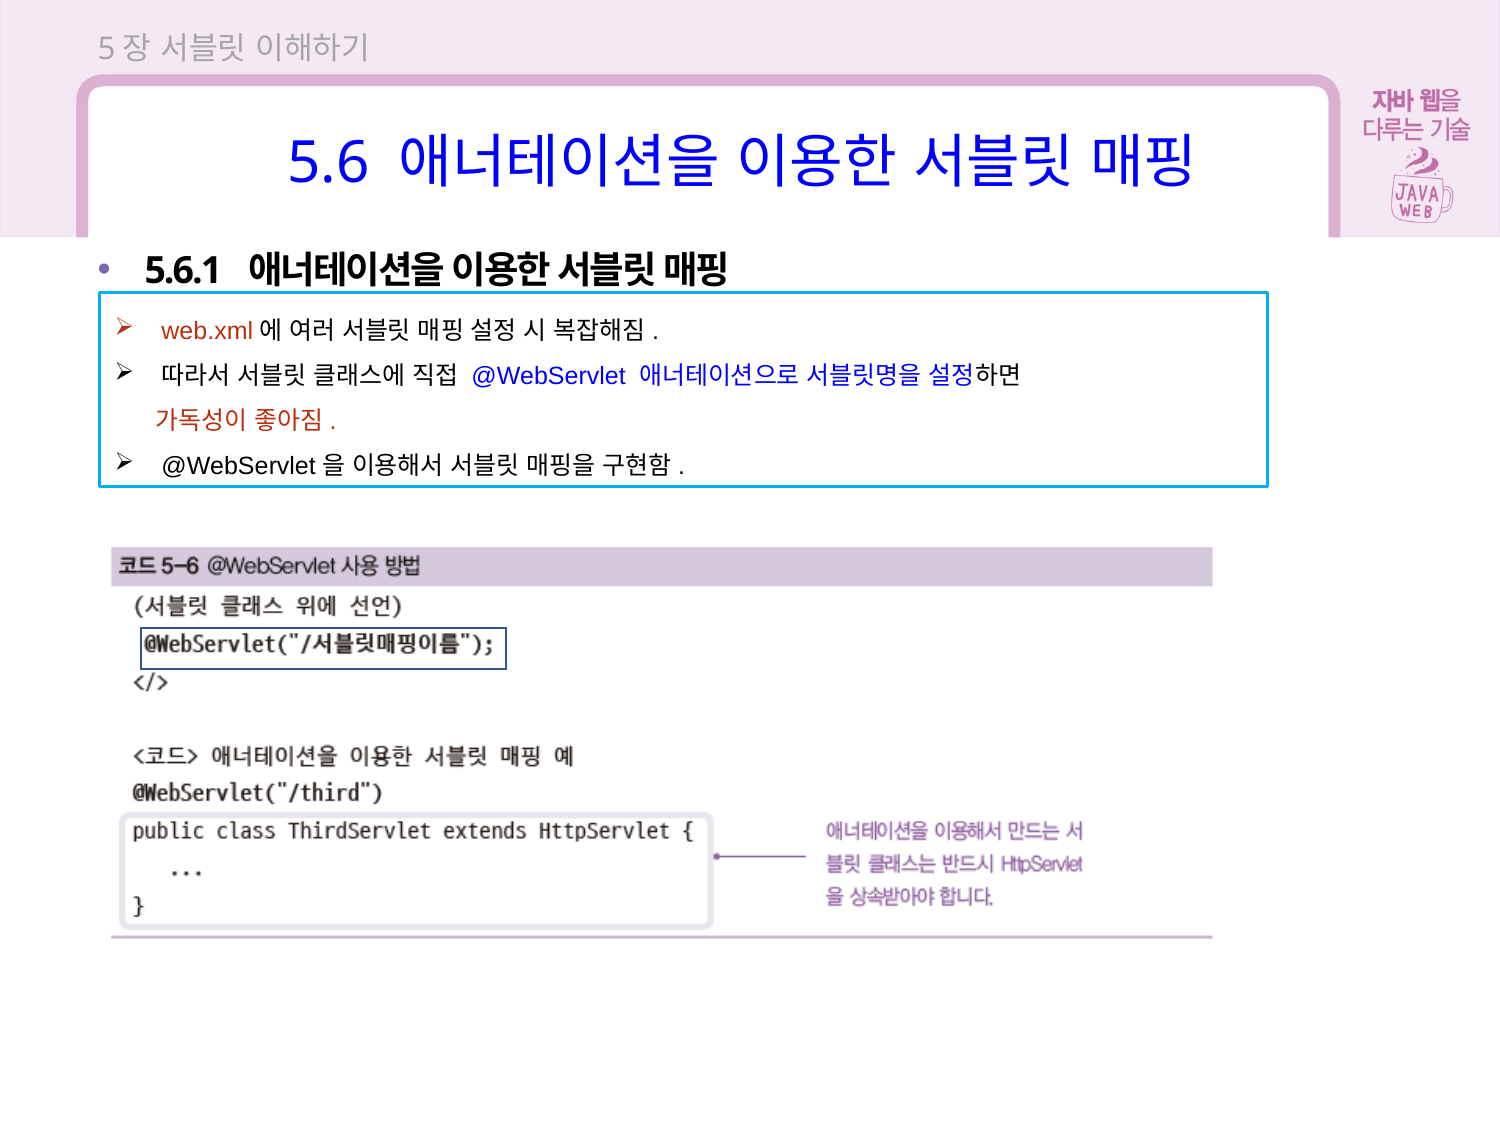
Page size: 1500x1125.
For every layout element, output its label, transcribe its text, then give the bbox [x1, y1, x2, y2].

text_box 5장 서블릿 이해하기 [82, 0, 1133, 74]
picture [0, 0, 1500, 1125]
text_box 5.6 애너테이션을 이용한 서블릿 매핑 [217, 117, 1268, 202]
text_box 5.6.1 애너테이션을 이용한 서블릿 매핑 [82, 215, 1402, 298]
text_box web.xml에 여러 서블릿 매핑 설정 시 복잡해짐. 따라서 서블릿 클래스에 직접 @WebServlet 애너테이션으로 서블릿명을 설정하면 가독성이 좋아짐. @WebServlet을 이용해서 서블릿 매핑을 구현함. [99, 298, 1268, 487]
